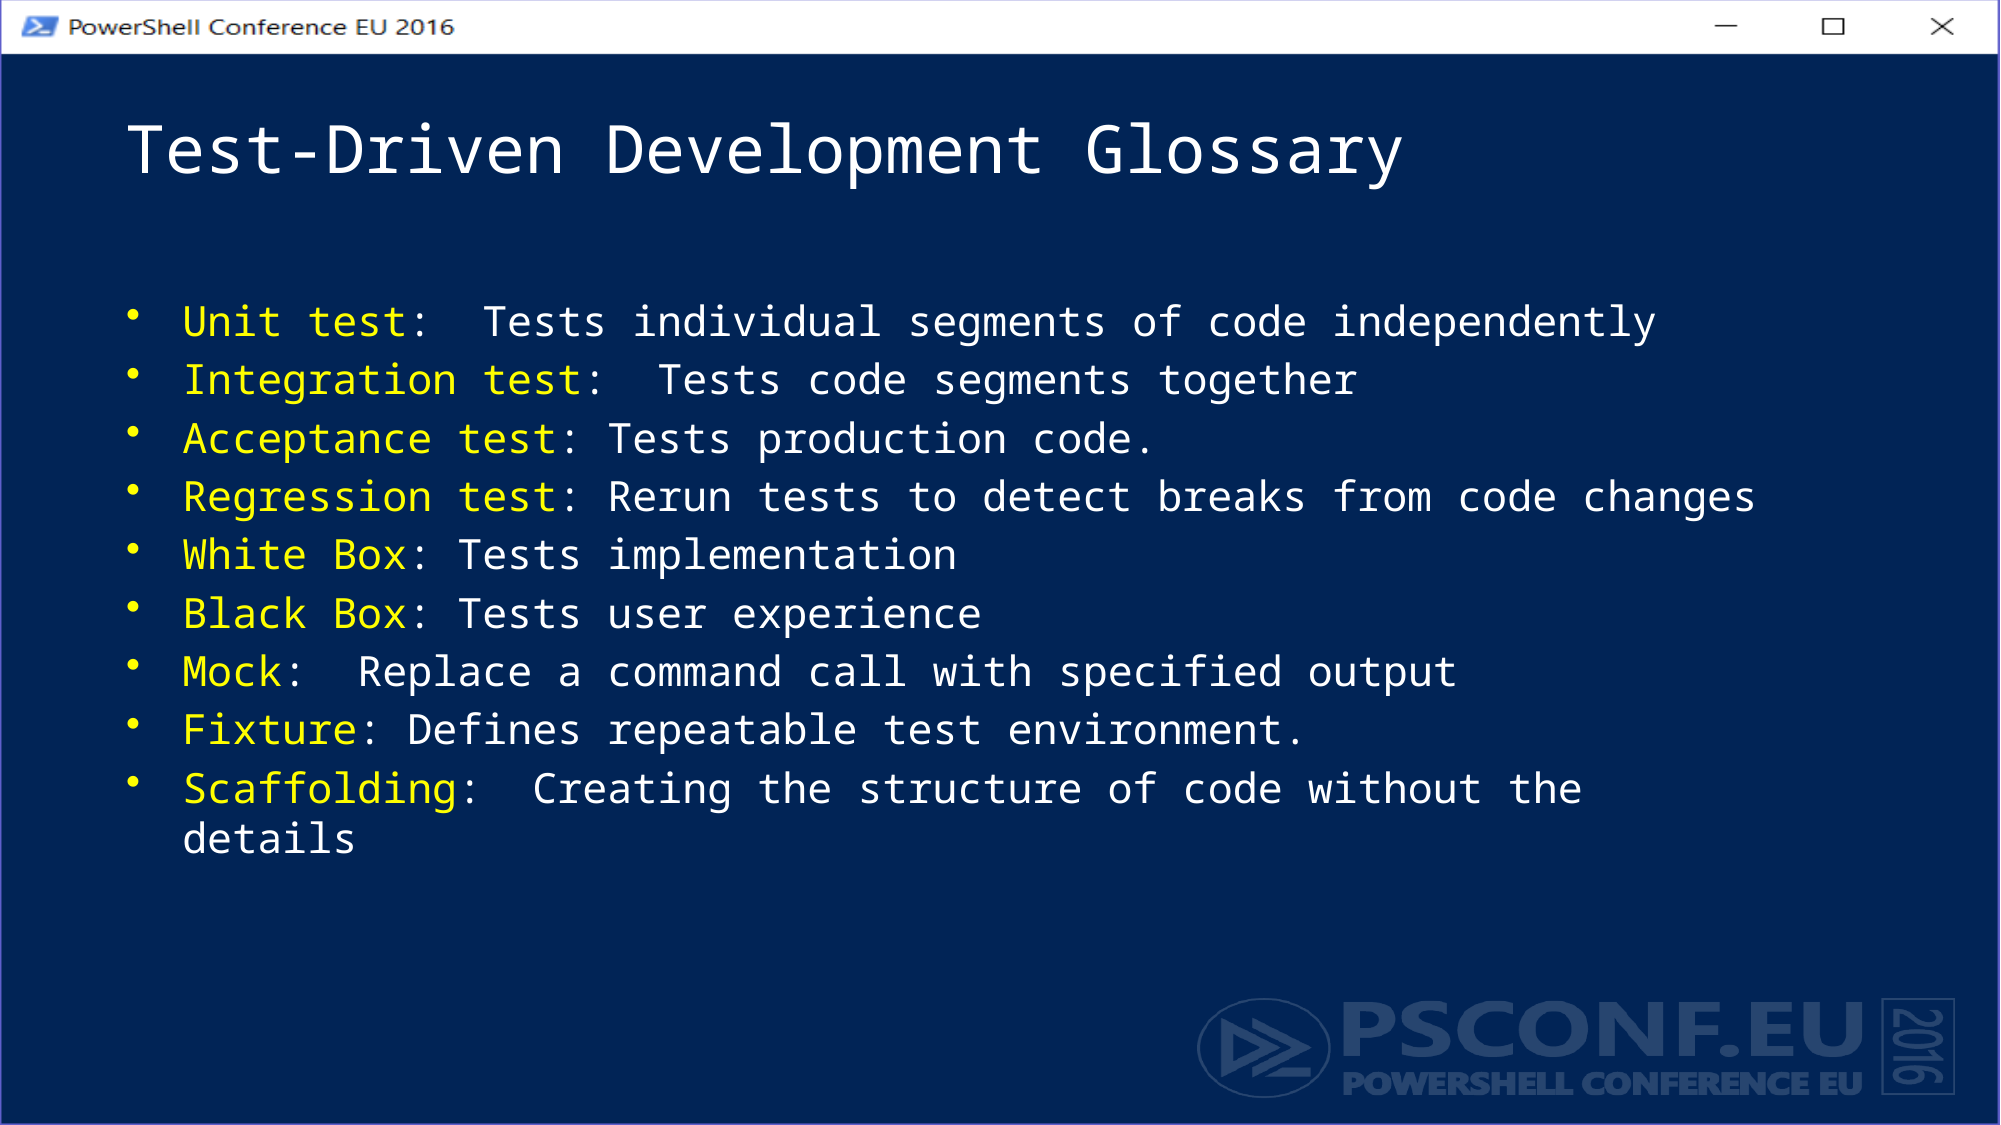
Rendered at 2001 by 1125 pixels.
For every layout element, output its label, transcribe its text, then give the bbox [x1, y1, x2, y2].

title Test-Driven Development Glossary [111, 99, 1522, 287]
picture [0, 0, 2000, 1125]
list Unit test: Tests individual segments of code independently Integration test: Tests code segments together Acceptance test: Tests production code. Regression test: Rerun tests to detect breaks from code changes White Box: Tests implementation Black Box: Tests user experience Mock: Replace a command call with specified output Fixture: Defines repeatable test environment. Scaffolding: Creating the structure of code without the details [111, 287, 1798, 924]
